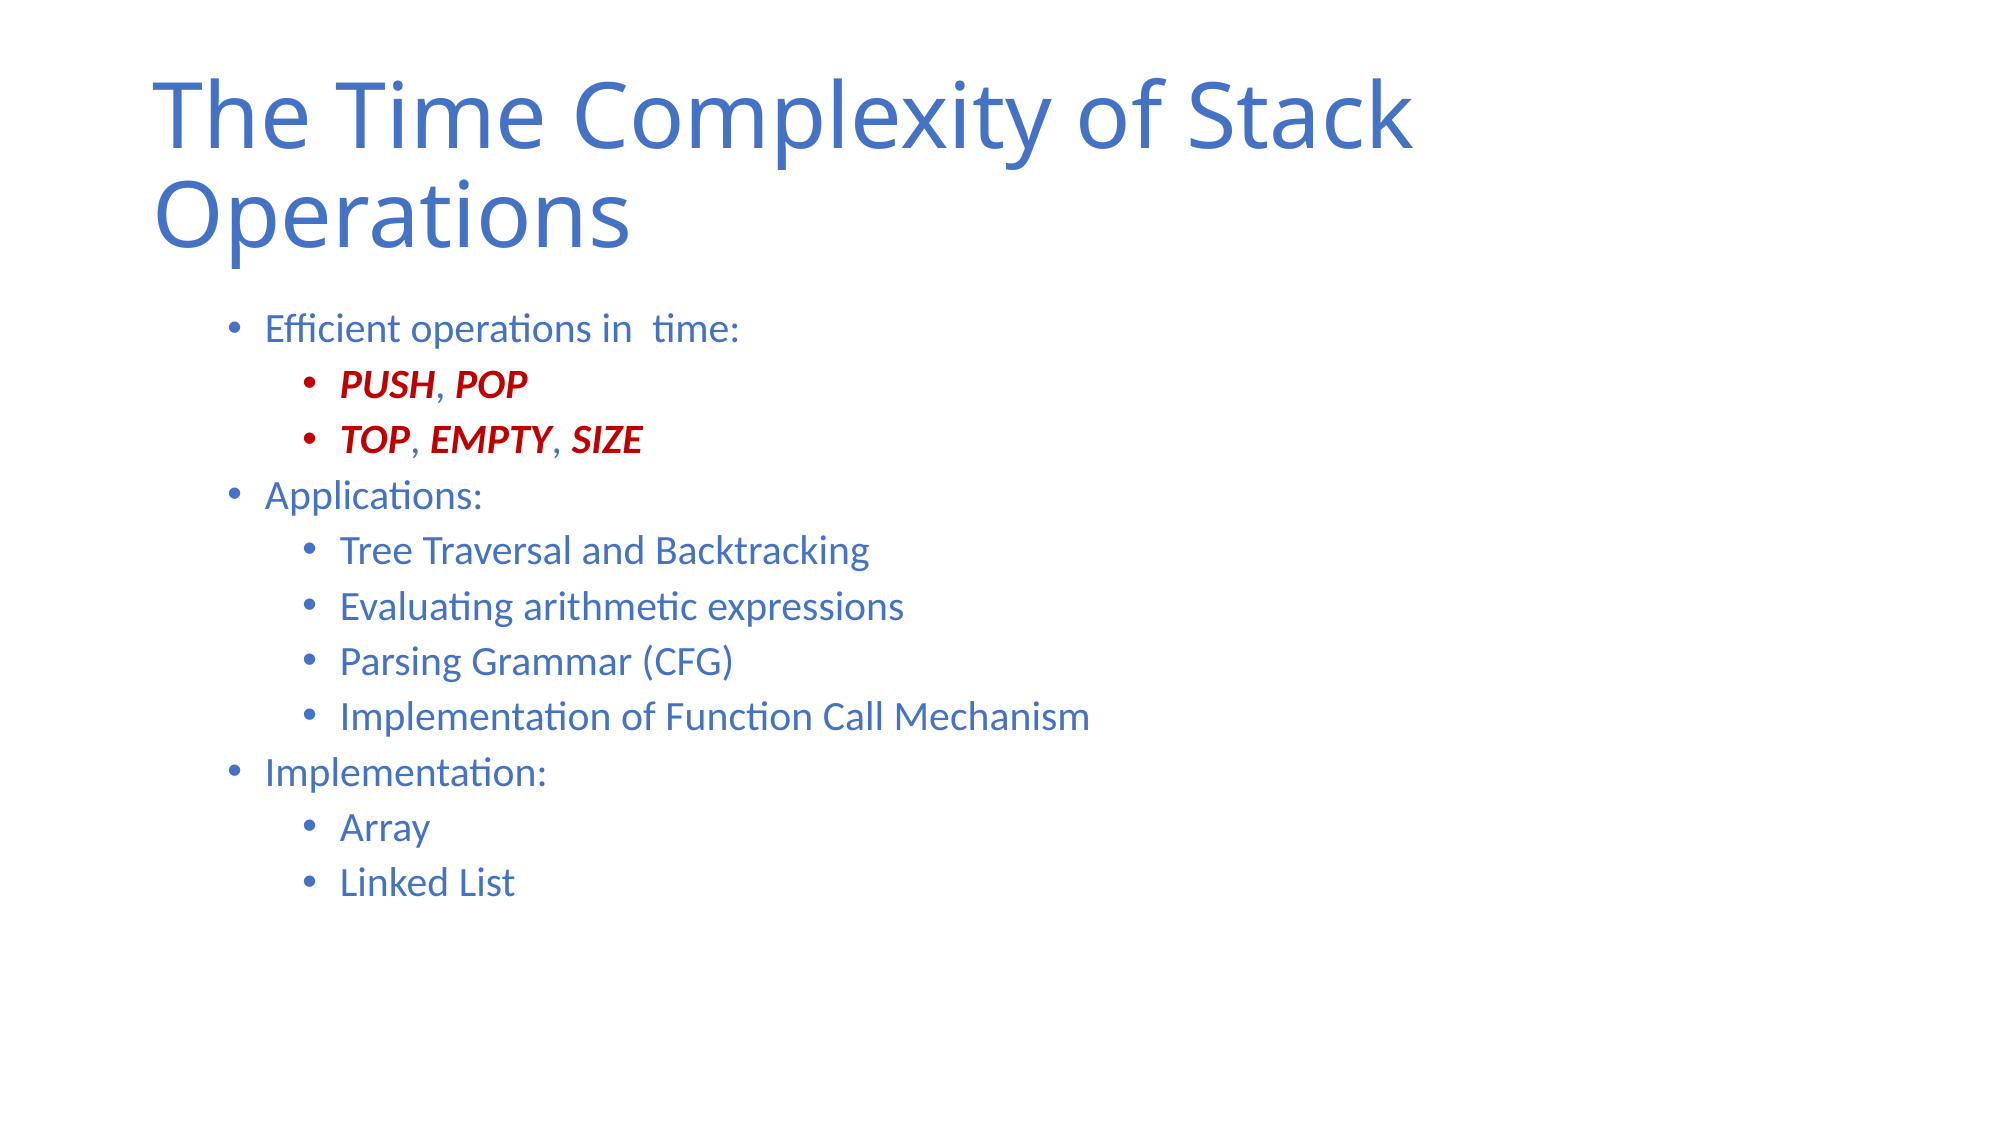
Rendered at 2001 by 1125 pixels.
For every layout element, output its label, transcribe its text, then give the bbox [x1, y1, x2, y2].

title The Time Complexity of Stack Operations [137, 59, 1863, 278]
